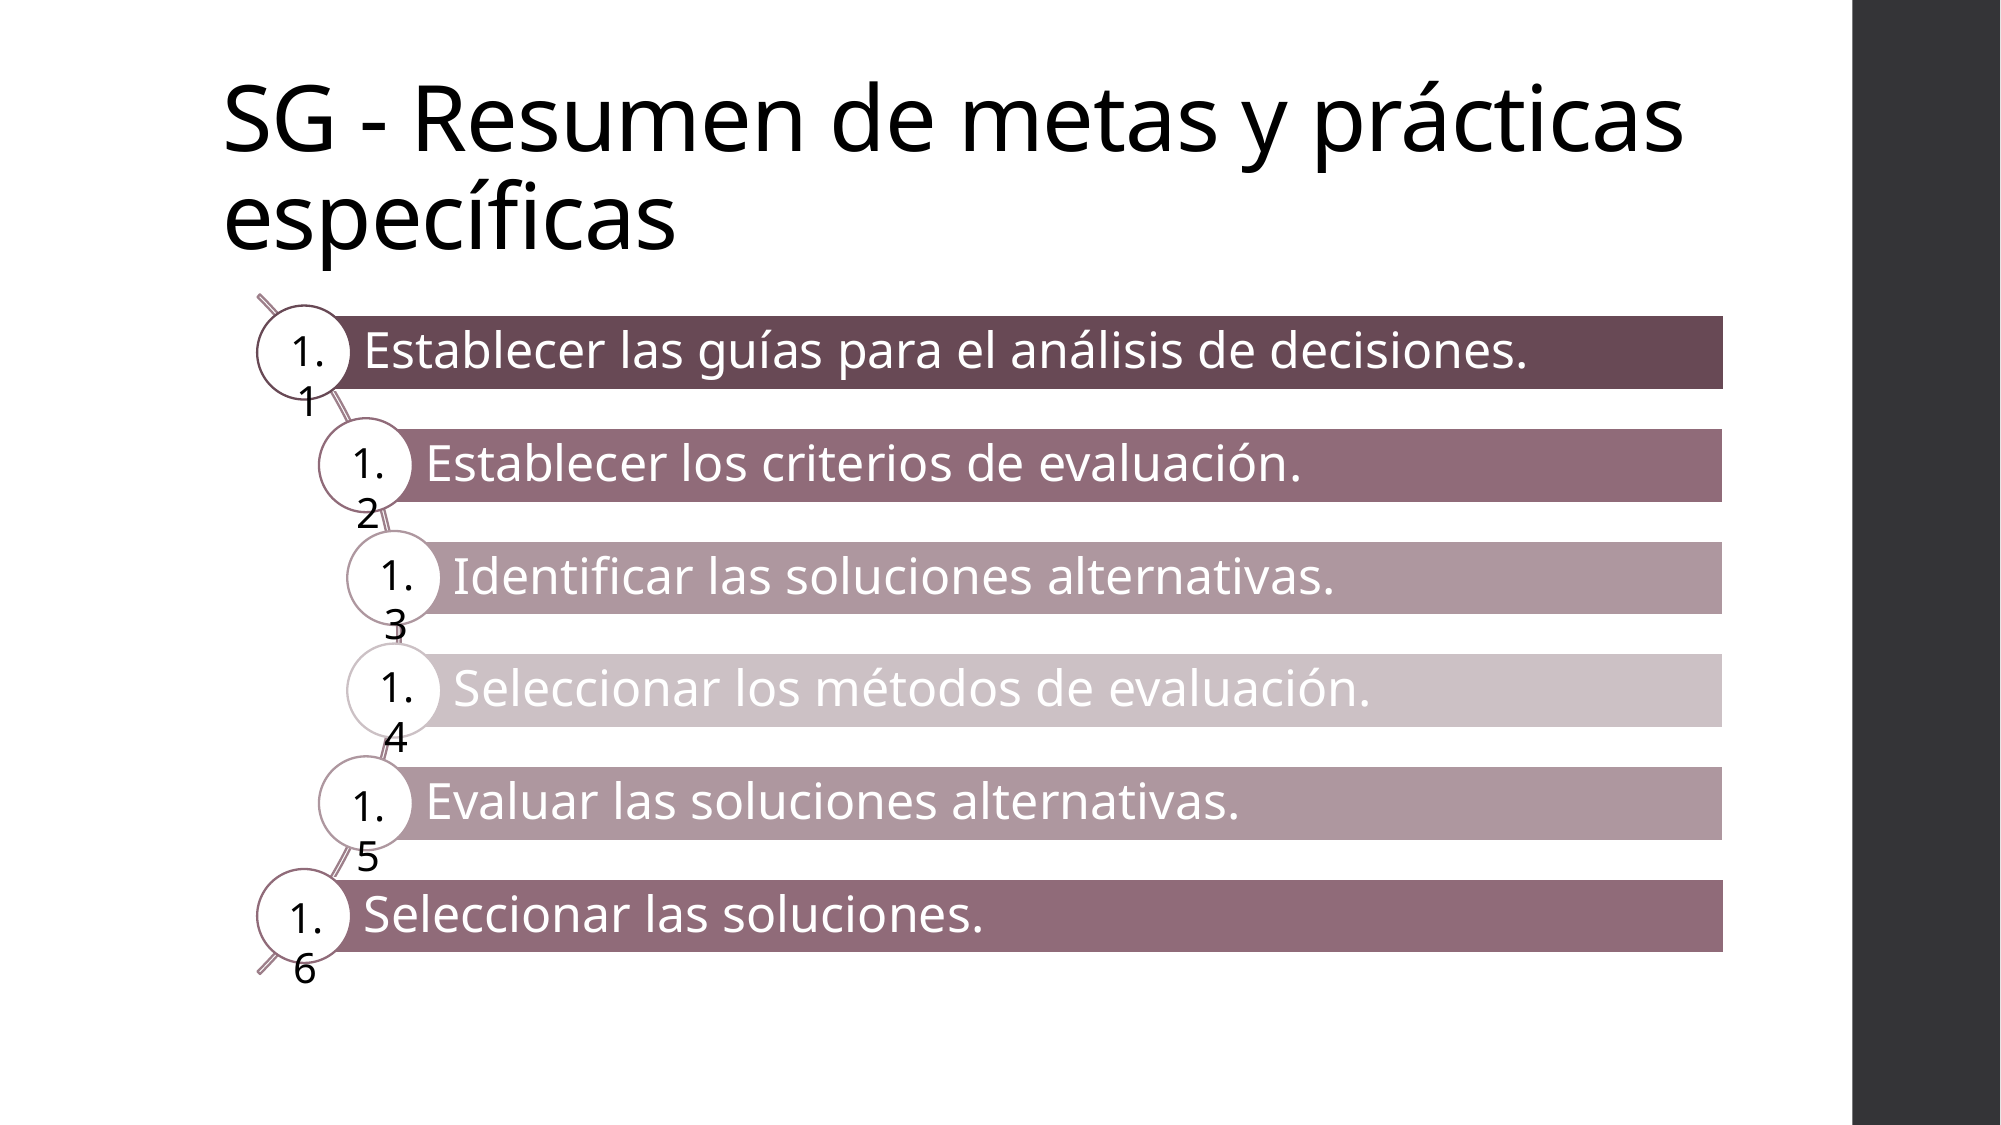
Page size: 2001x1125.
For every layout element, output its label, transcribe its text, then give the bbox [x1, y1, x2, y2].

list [246, 277, 1734, 992]
title SG - Resumen de metas y prácticas específicas [206, 60, 1797, 278]
